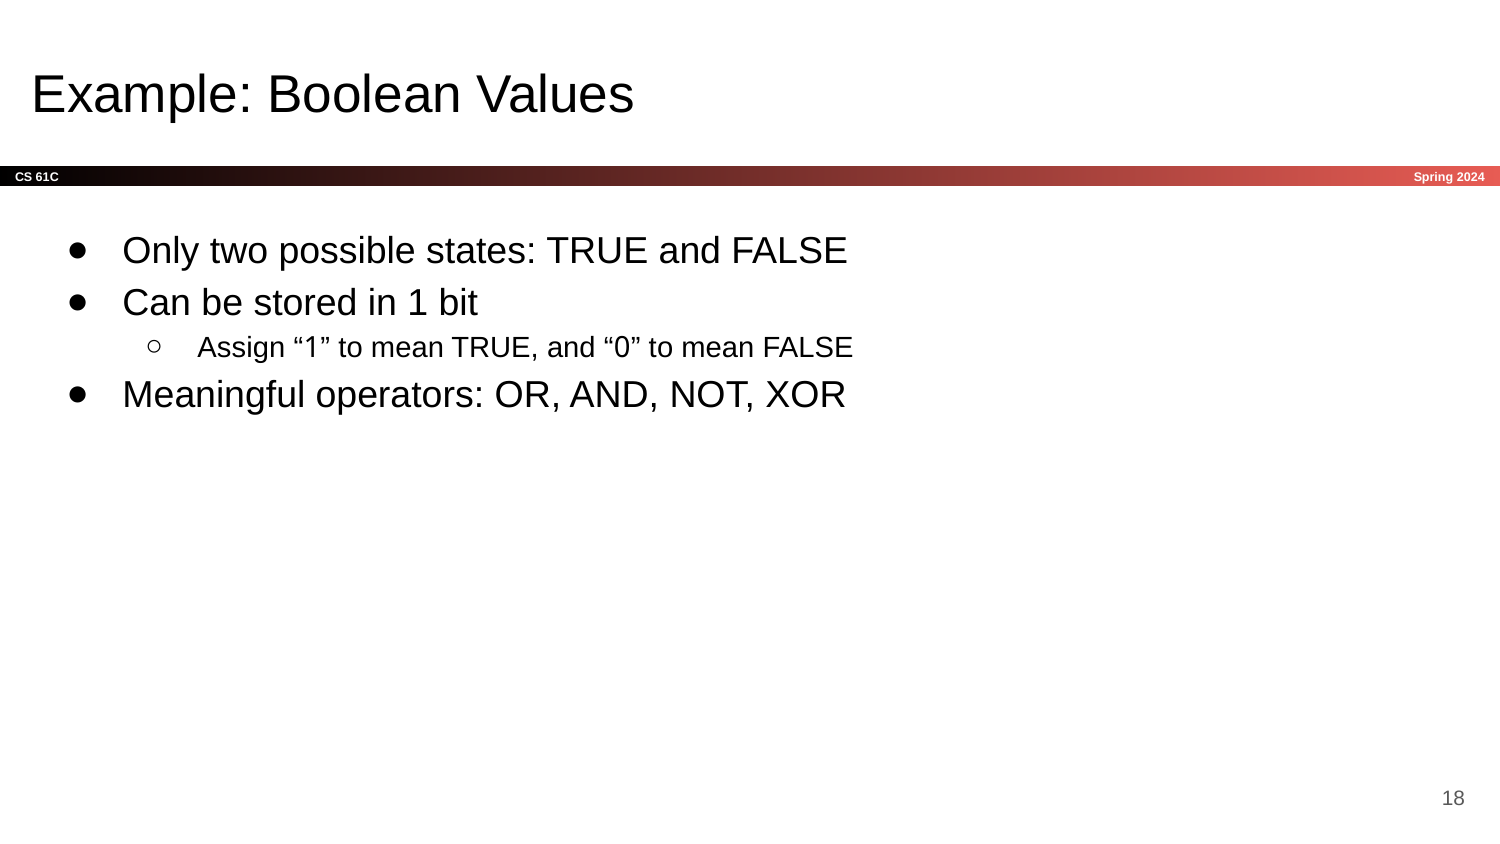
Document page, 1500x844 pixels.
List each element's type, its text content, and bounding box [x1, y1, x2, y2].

list Only two possible states: TRUE and FALSE Can be stored in 1 bit Assign “1” to mean TRUE, and “0” to mean FALSE Meaningful operators: OR, AND, NOT, XOR [32, 204, 1431, 823]
slide_number ‹#› [1389, 764, 1480, 830]
title Example: Boolean Values [16, 44, 1415, 139]
